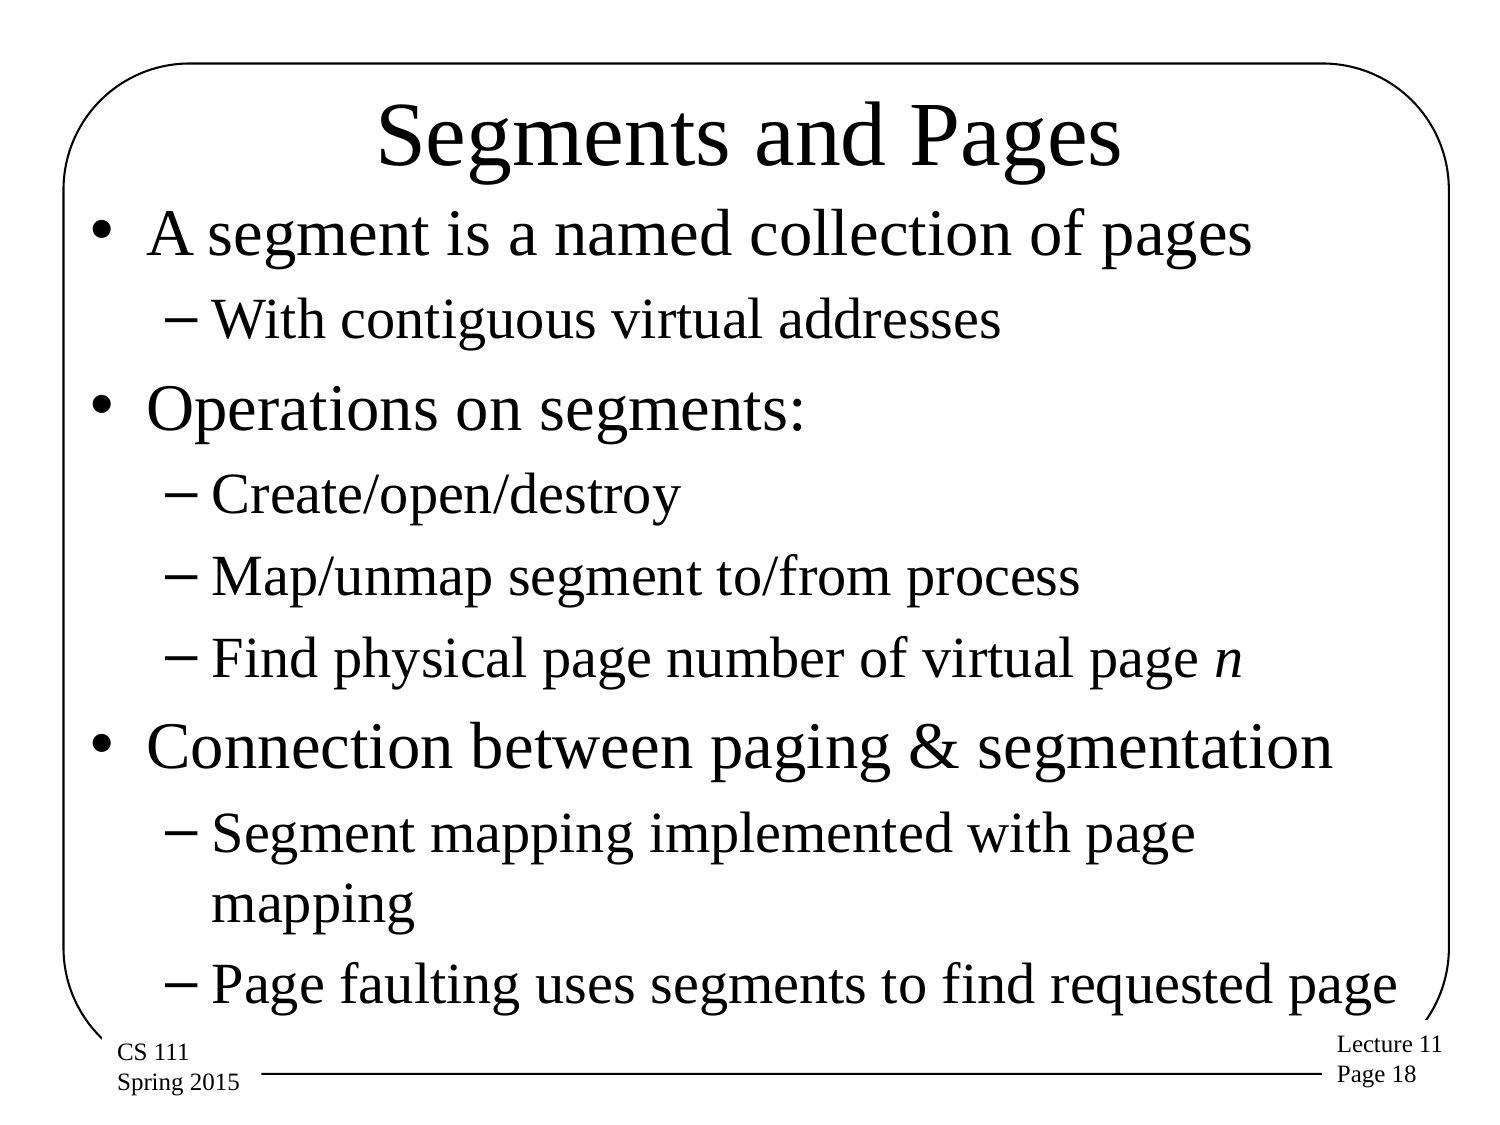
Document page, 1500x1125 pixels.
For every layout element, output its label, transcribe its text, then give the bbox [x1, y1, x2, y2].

list A segment is a named collection of pages With contiguous virtual addresses Operations on segments: Create/open/destroy Map/unmap segment to/from process Find physical page number of virtual page n Connection between paging & segmentation Segment mapping implemented with page mapping Page faulting uses segments to find requested page [74, 180, 1426, 924]
title Segments and Pages [74, 34, 1426, 180]
